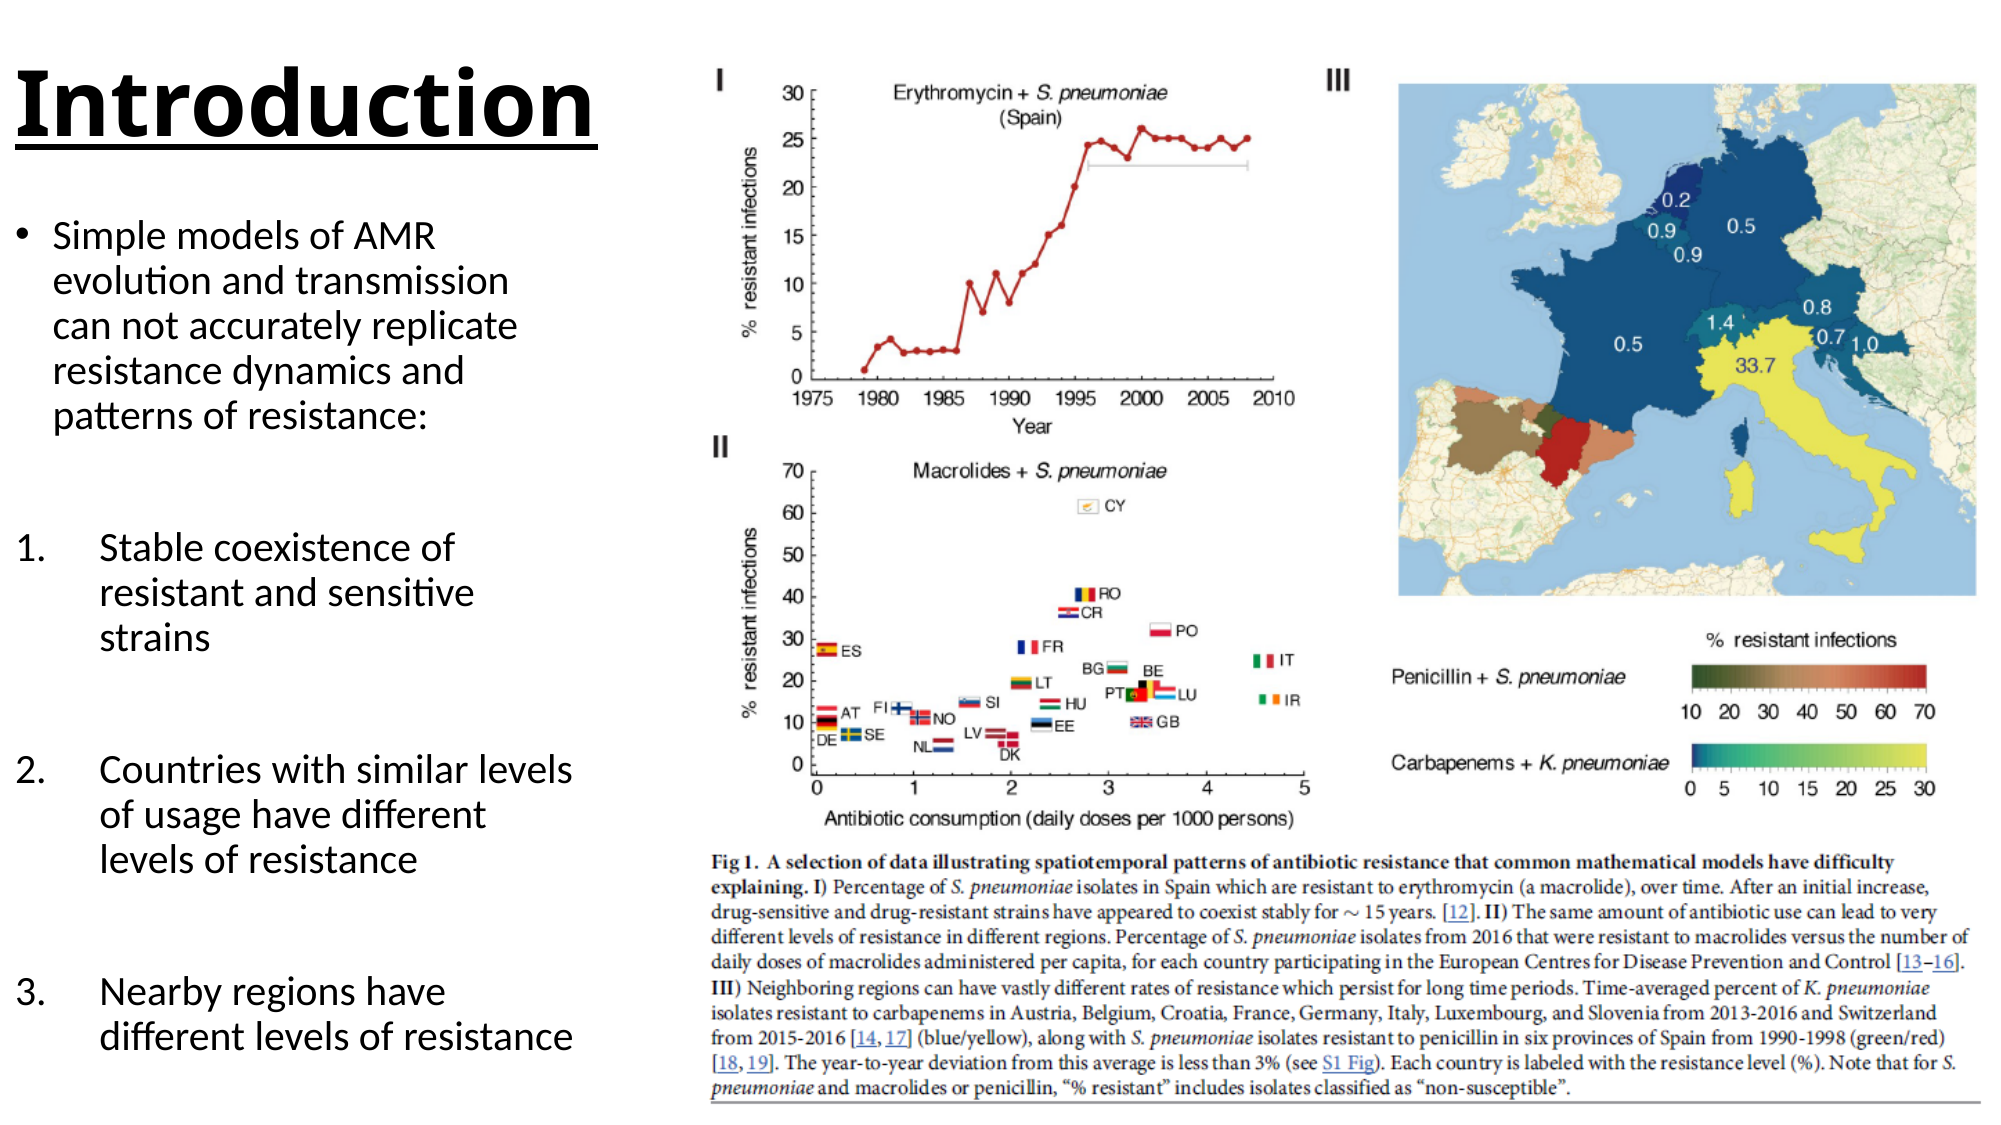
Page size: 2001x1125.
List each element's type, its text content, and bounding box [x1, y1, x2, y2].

picture [700, 59, 1988, 1111]
title Introduction [0, 0, 1725, 216]
list Simple models of AMR evolution and transmission can not accurately replicate resistance dynamics and patterns of resistance: Stable coexistence of resistant and sensitive strains Countries with similar levels of usage have different levels of resistance Nearby regions have different levels of resistance [0, 205, 593, 1125]
